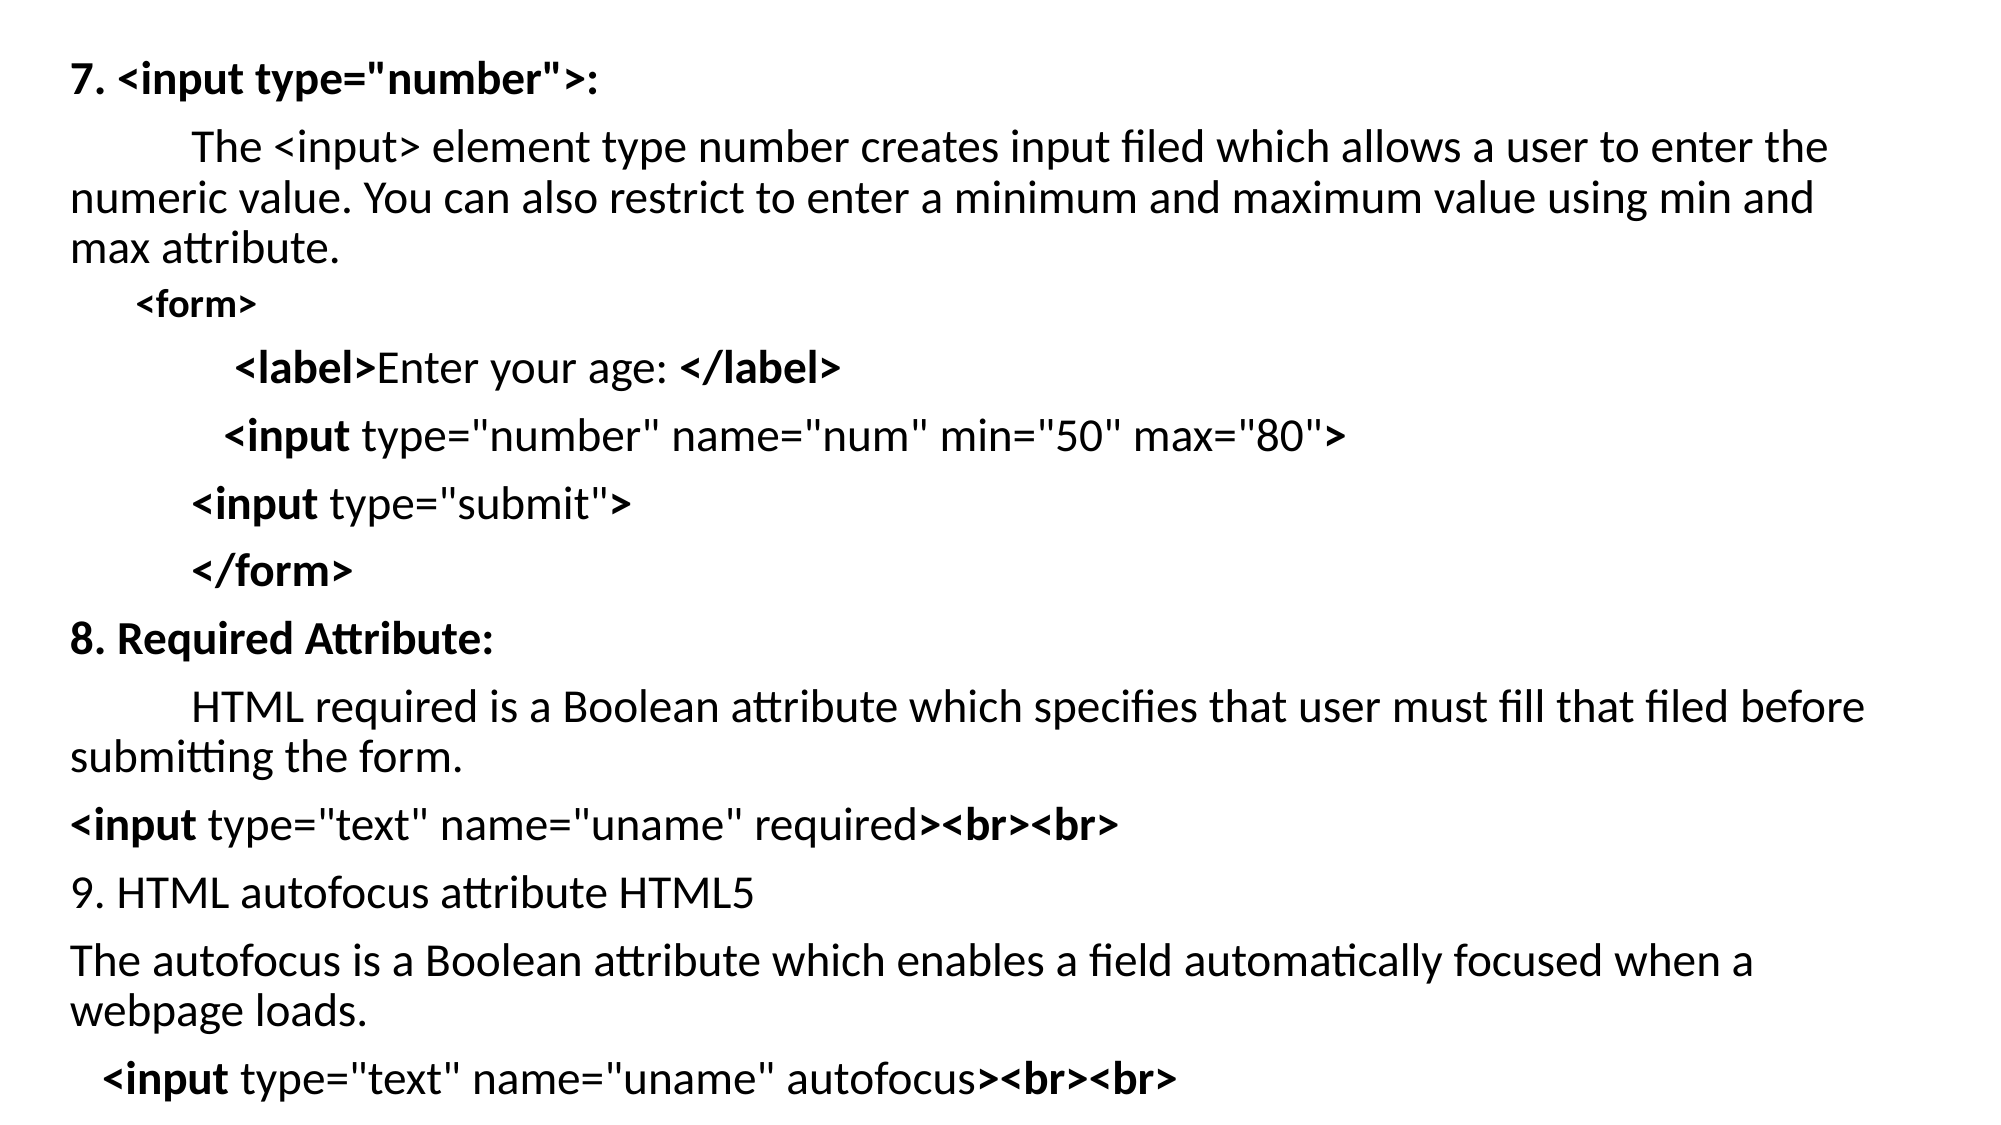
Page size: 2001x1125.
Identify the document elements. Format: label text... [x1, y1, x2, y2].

list 7. <input type="number">: The <input> element type number creates input filed which allows a user to enter the numeric value. You can also restrict to enter a minimum and maximum value using min and max attribute. <form> <label>Enter your age: </label> <input type="number" name="num" min="50" max="80"> <input type="submit"> </form> 8. Required Attribute: HTML required is a Boolean attribute which specifies that user must fill that filed before submitting the form. <input type="text" name="uname" required><br><br> 9. HTML autofocus attribute HTML5 The autofocus is a Boolean attribute which enables a field automatically focused when a webpage loads. <input type="text" name="uname" autofocus><br><br> [54, 46, 1912, 1125]
